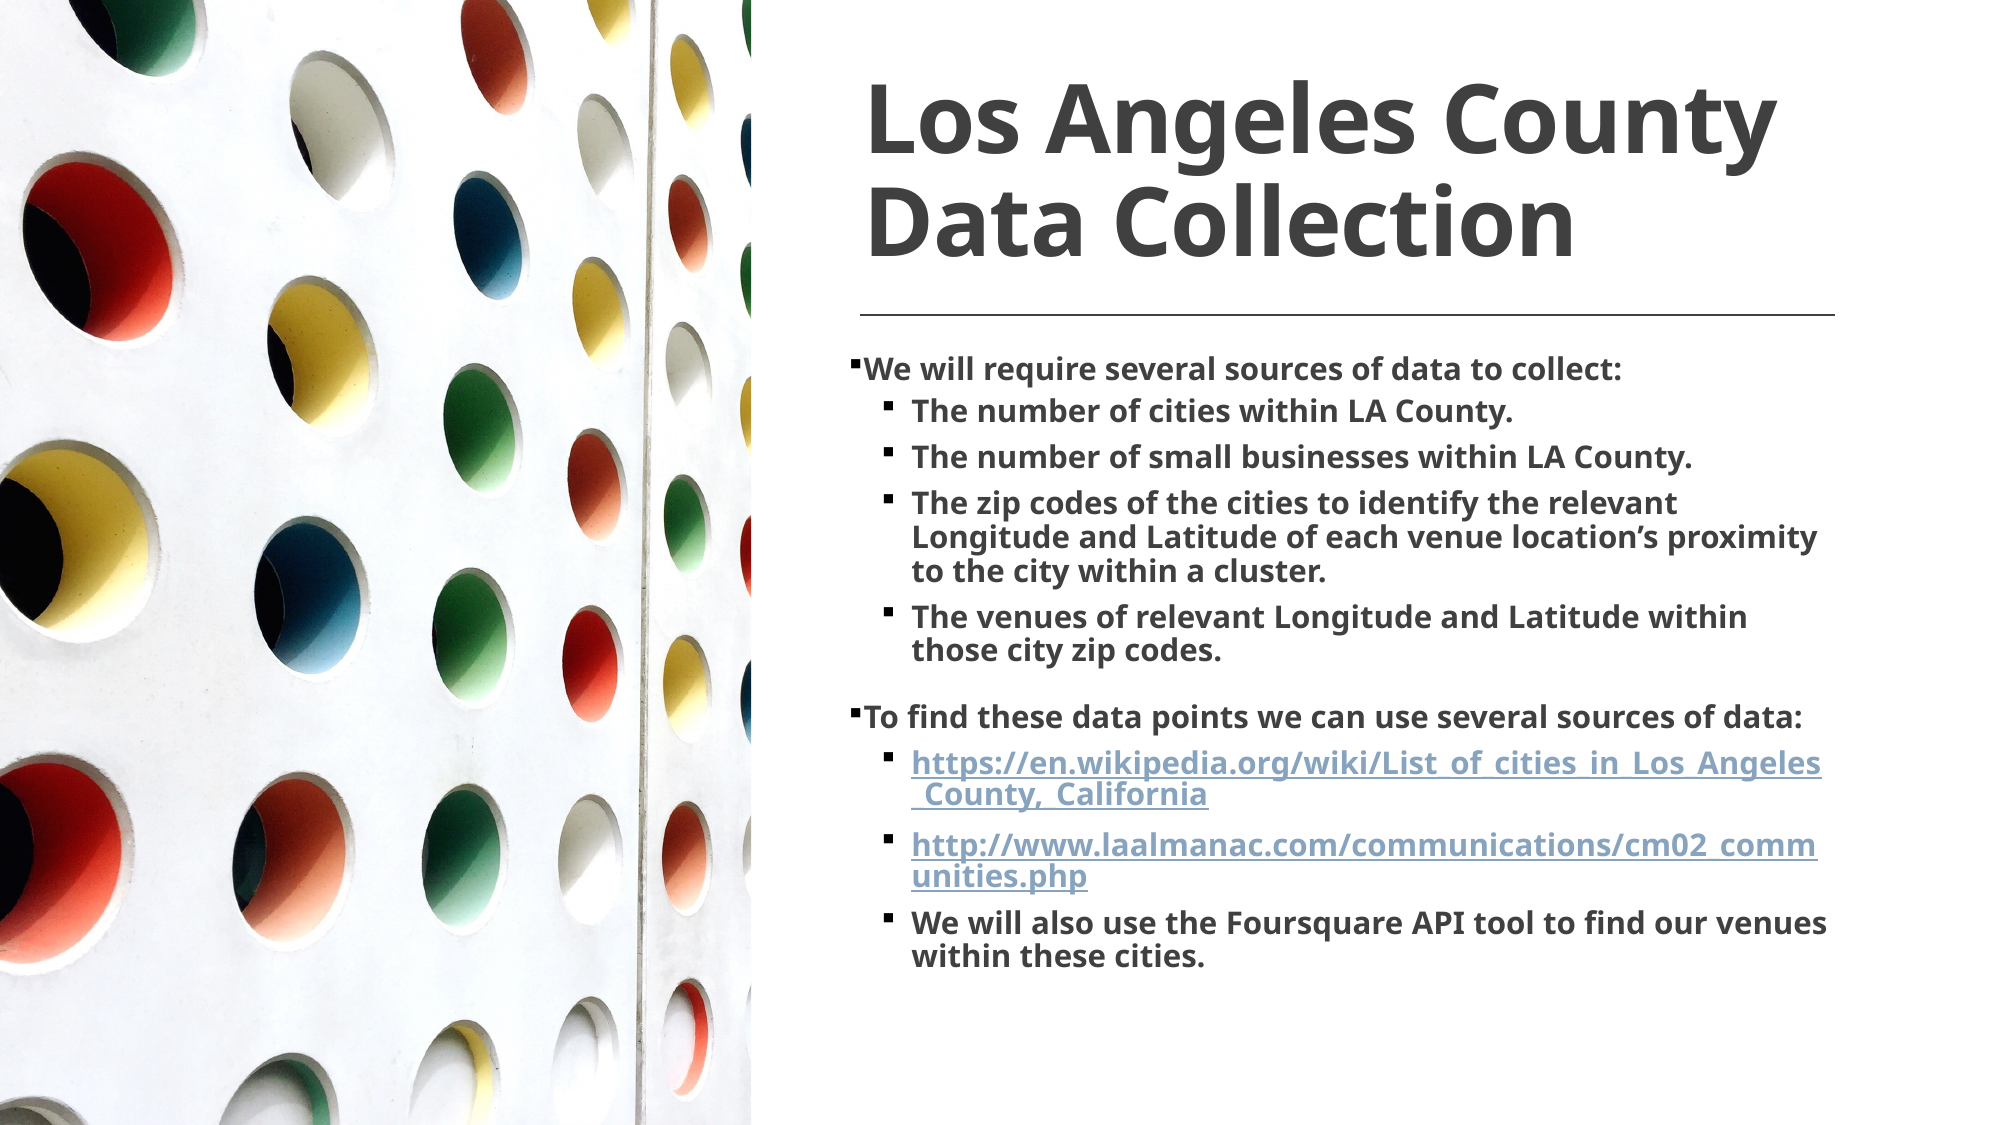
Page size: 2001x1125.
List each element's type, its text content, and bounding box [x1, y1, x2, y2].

picture [0, 0, 752, 1125]
text_box [759, 0, 2000, 1125]
title Los Angeles County Data Collection [848, 47, 1830, 285]
list We will require several sources of data to collect: The number of cities within LA County. The number of small businesses within LA County. The zip codes of the cities to identify the relevant Longitude and Latitude of each venue location’s proximity to the city within a cluster. The venues of relevant Longitude and Latitude within those city zip codes. To find these data points we can use several sources of data: https://en.wikipedia.org/wiki/List_of_cities_in_Los_Angeles_County,_California http://www.laalmanac.com/communications/cm02_communities.php We will also use the Foursquare API tool to find our venues within these cities. [848, 345, 1830, 963]
